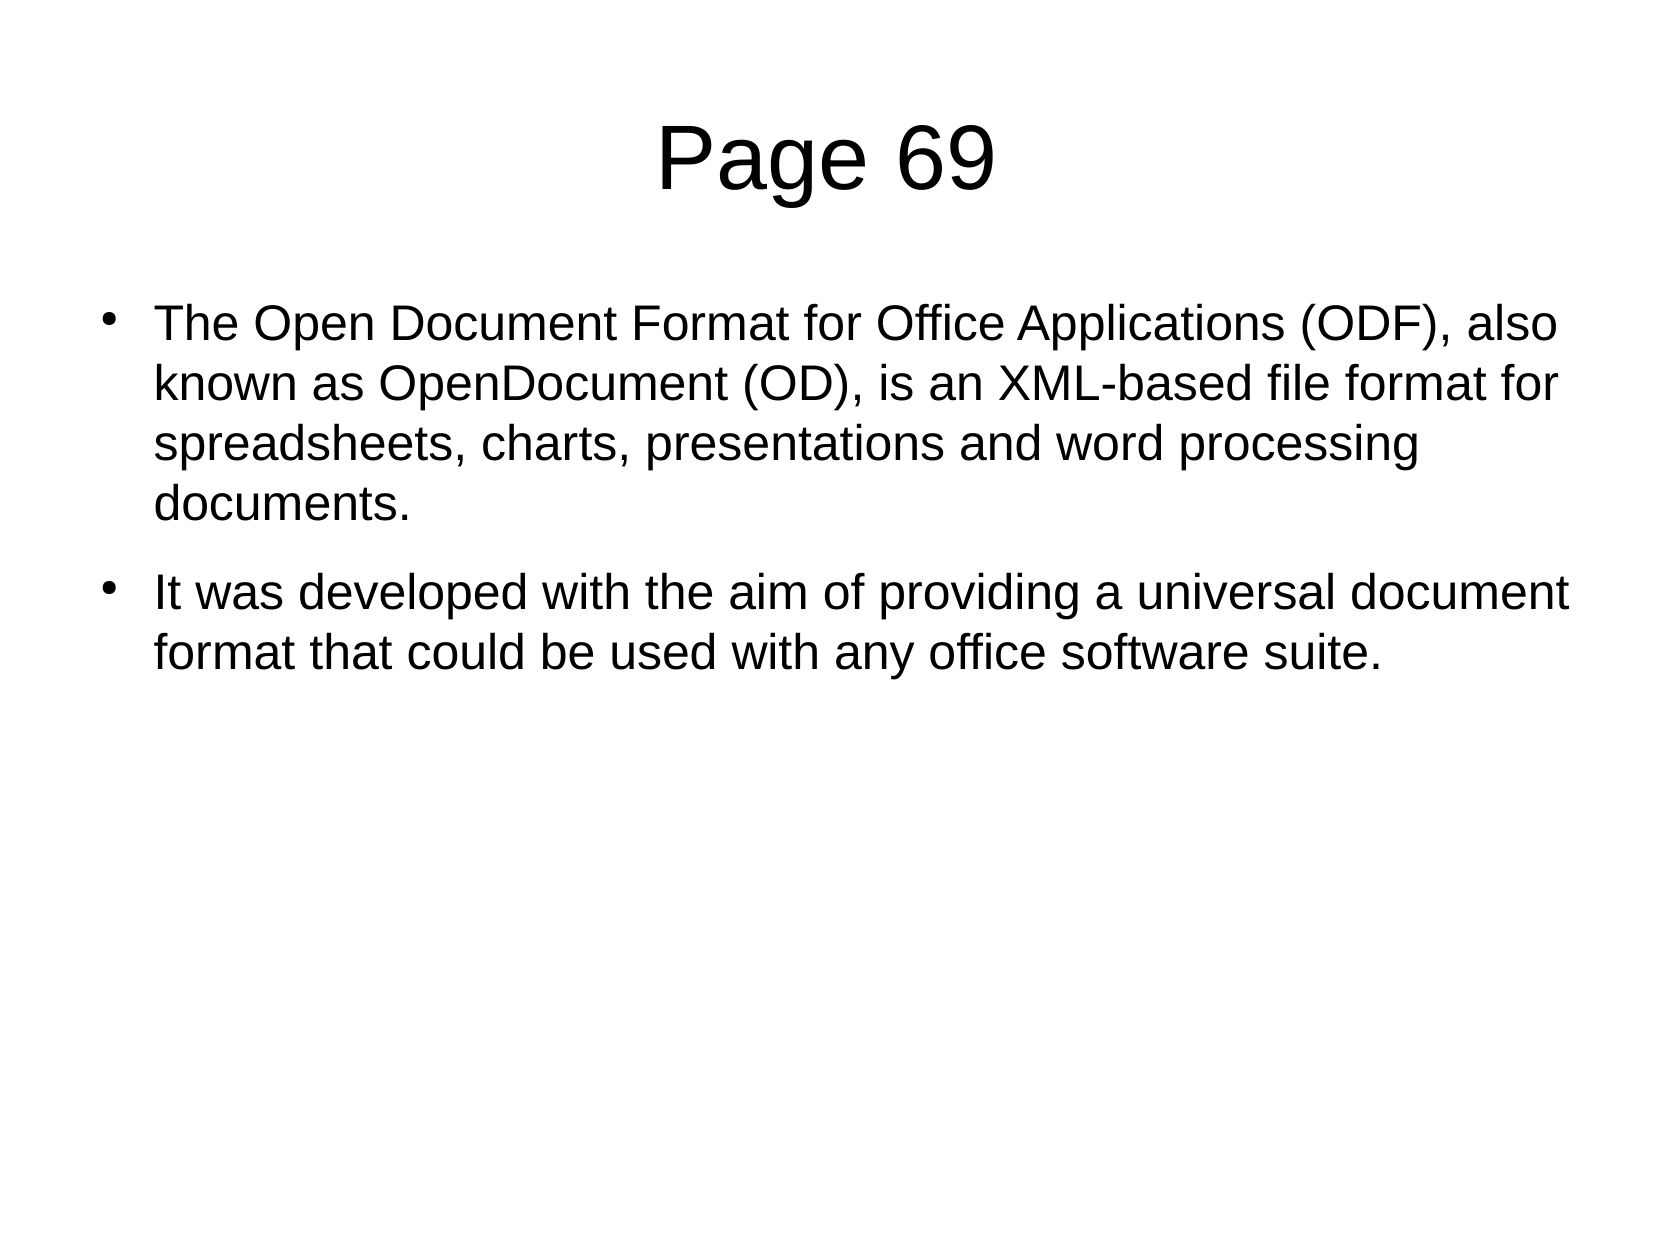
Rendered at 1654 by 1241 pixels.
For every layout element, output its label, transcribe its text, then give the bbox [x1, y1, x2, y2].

title Page 69 [82, 49, 1571, 257]
list The Open Document Format for Office Applications (ODF), also known as OpenDocument (OD), is an XML-based file format for spreadsheets, charts, presentations and word processing documents. It was developed with the aim of providing a universal document format that could be used with any office software suite. [82, 290, 1571, 1109]
